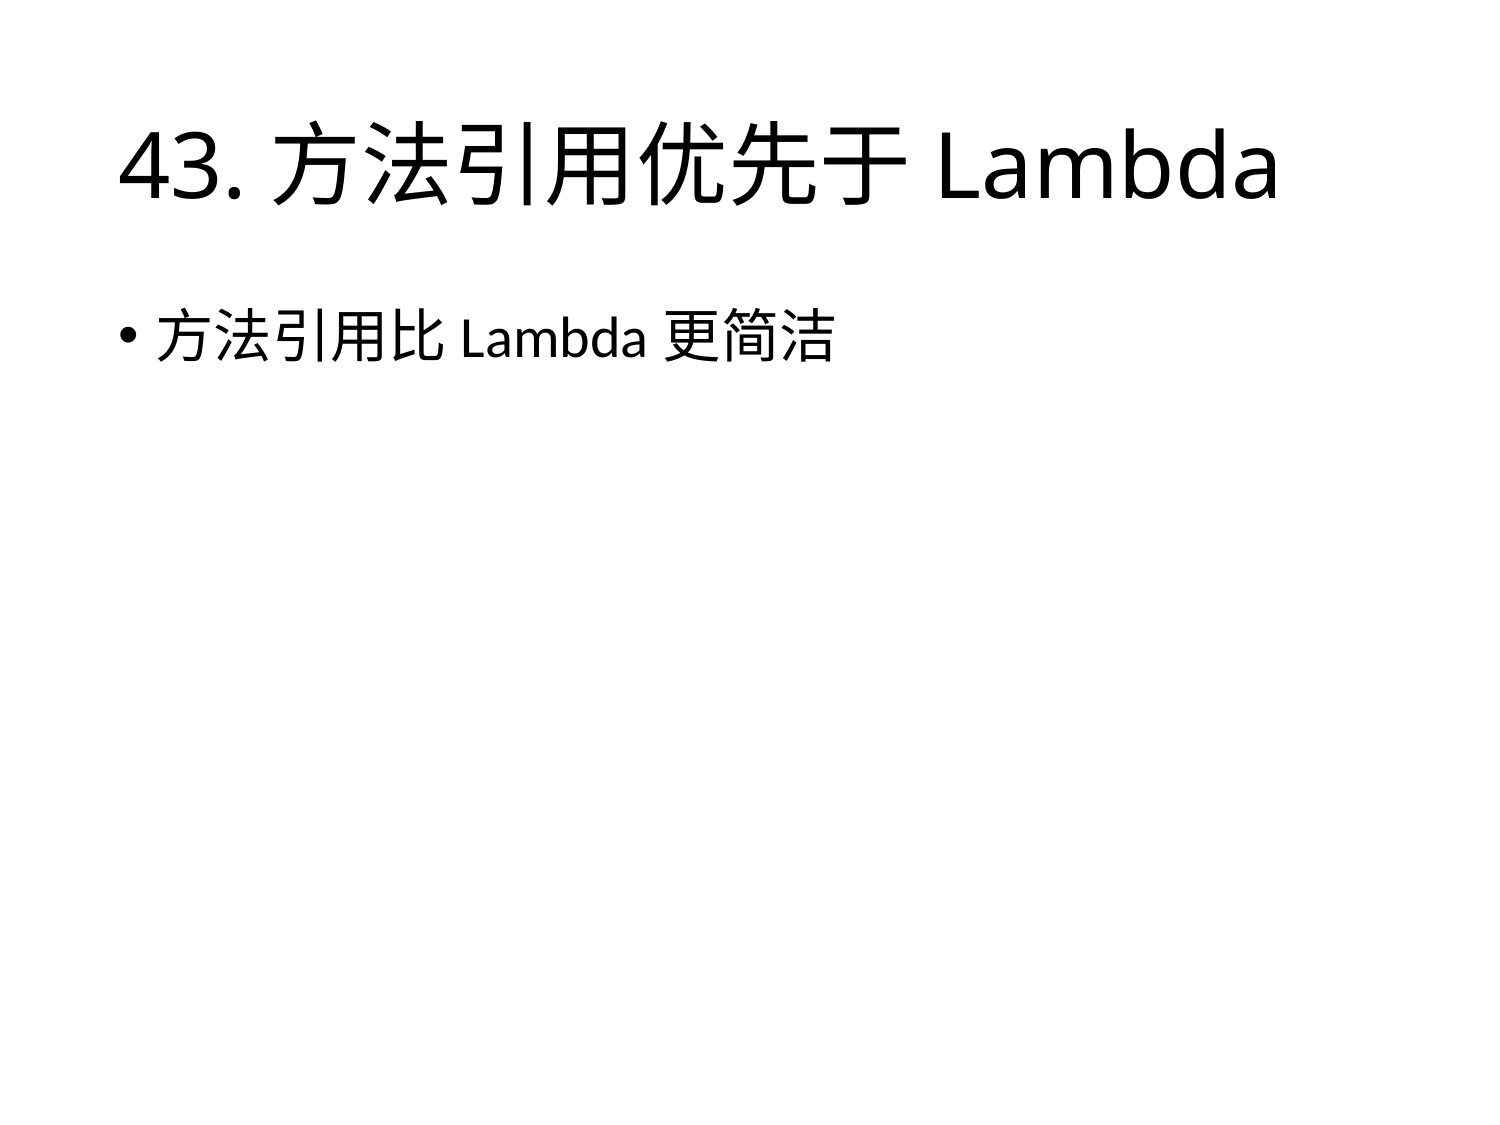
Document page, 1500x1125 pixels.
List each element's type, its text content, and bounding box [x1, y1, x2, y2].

list 方法引用比Lambda更简洁 [103, 299, 1397, 1014]
title 43.方法引用优先于Lambda [103, 59, 1397, 278]
